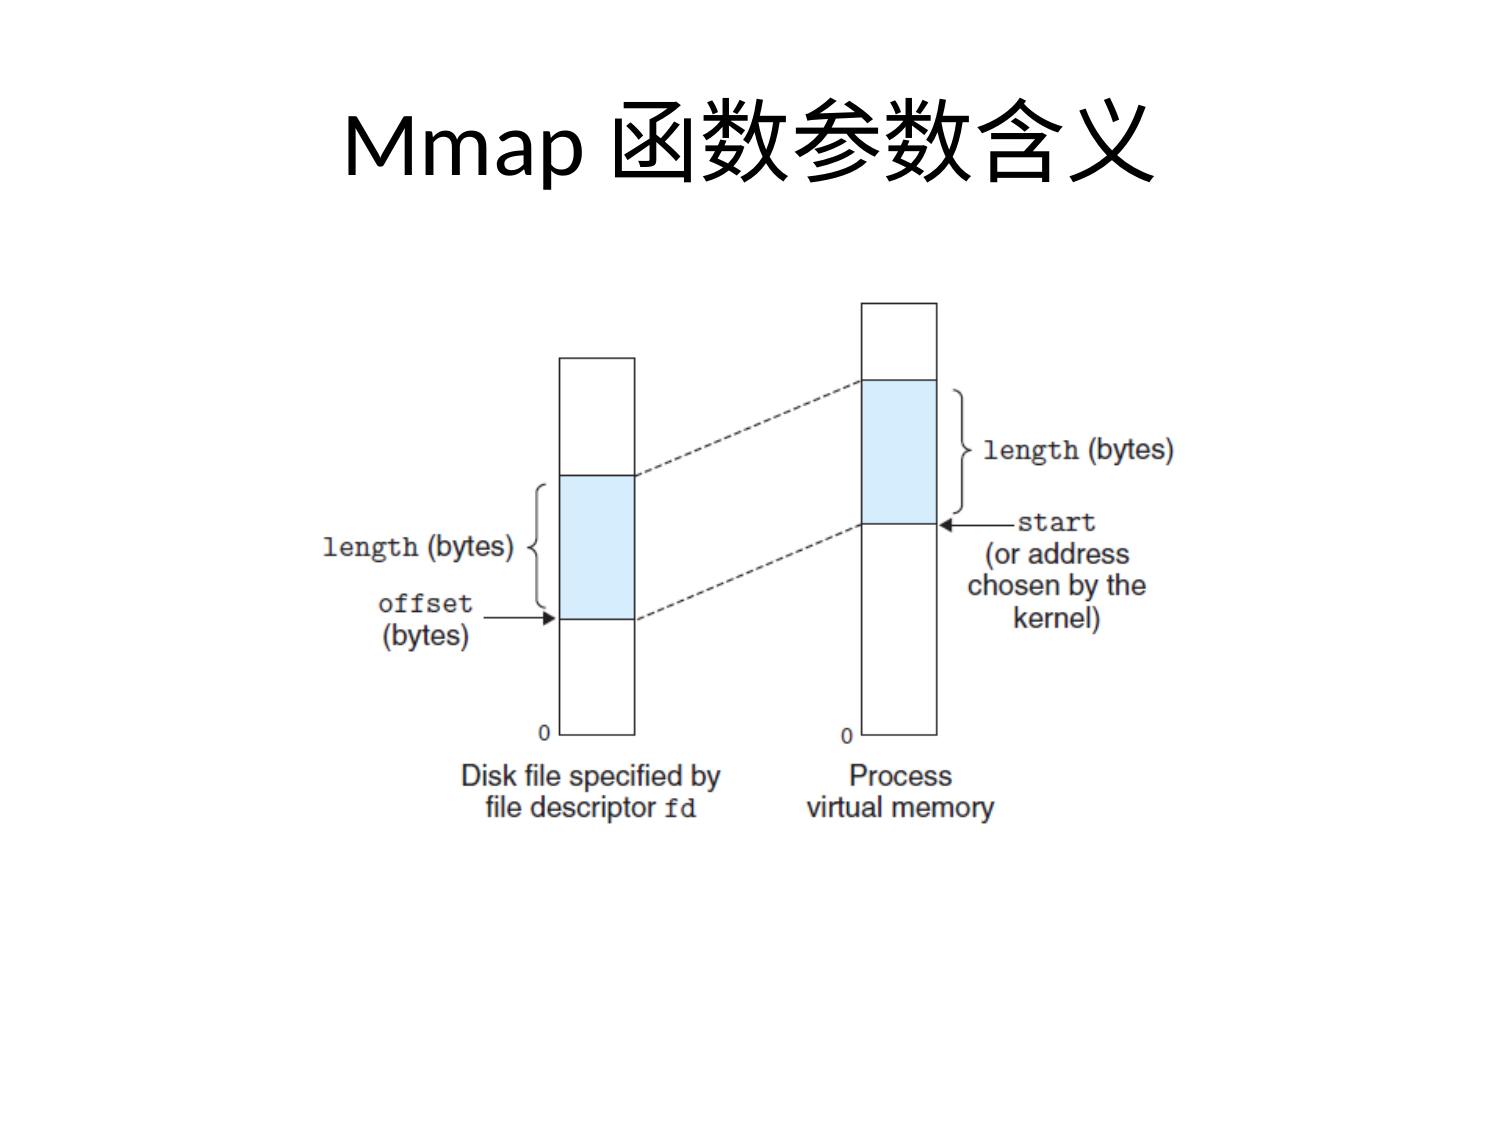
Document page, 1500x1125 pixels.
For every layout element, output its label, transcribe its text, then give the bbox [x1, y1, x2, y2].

title Mmap函数参数含义 [75, 45, 1425, 233]
picture [307, 291, 1193, 834]
